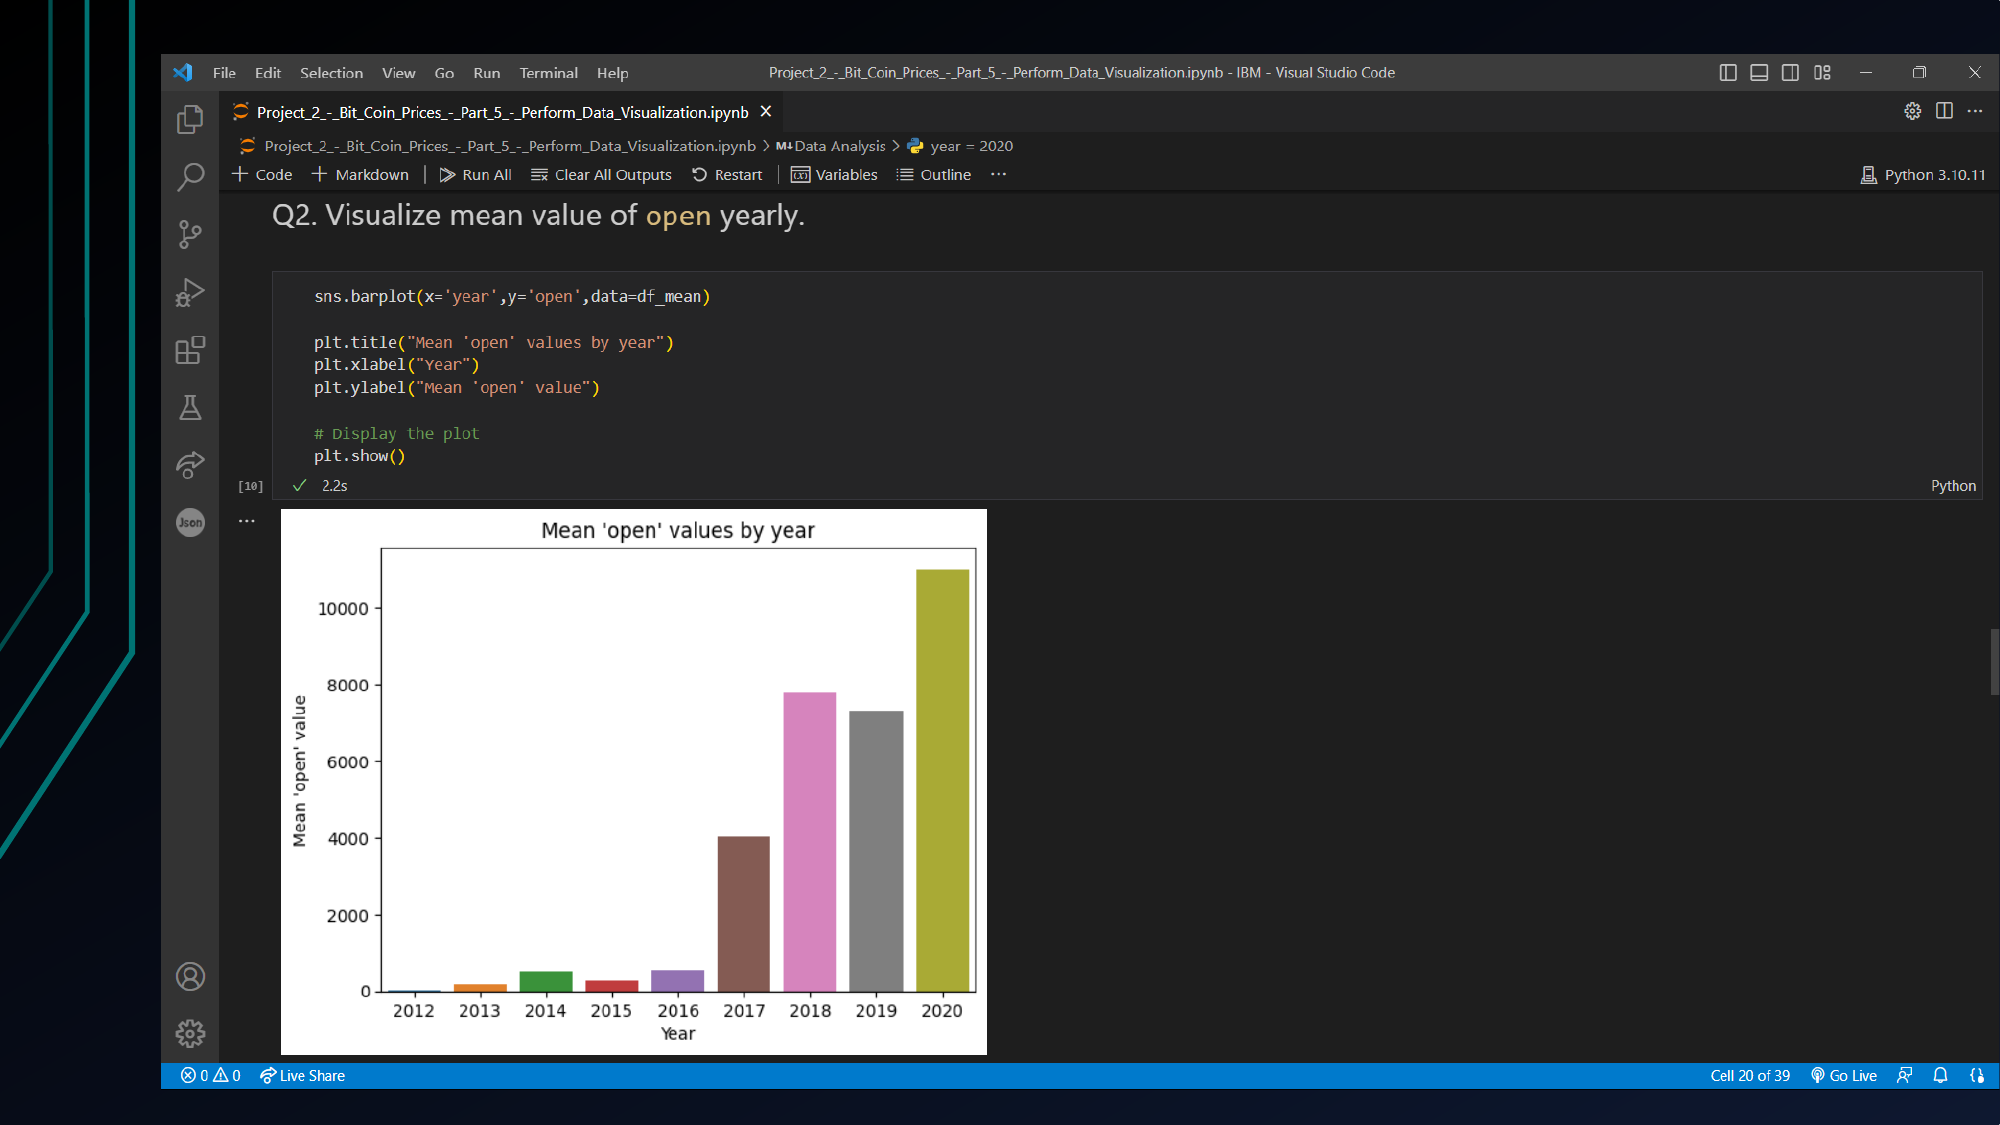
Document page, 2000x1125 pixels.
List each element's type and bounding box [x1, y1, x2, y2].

picture [161, 54, 2000, 1090]
